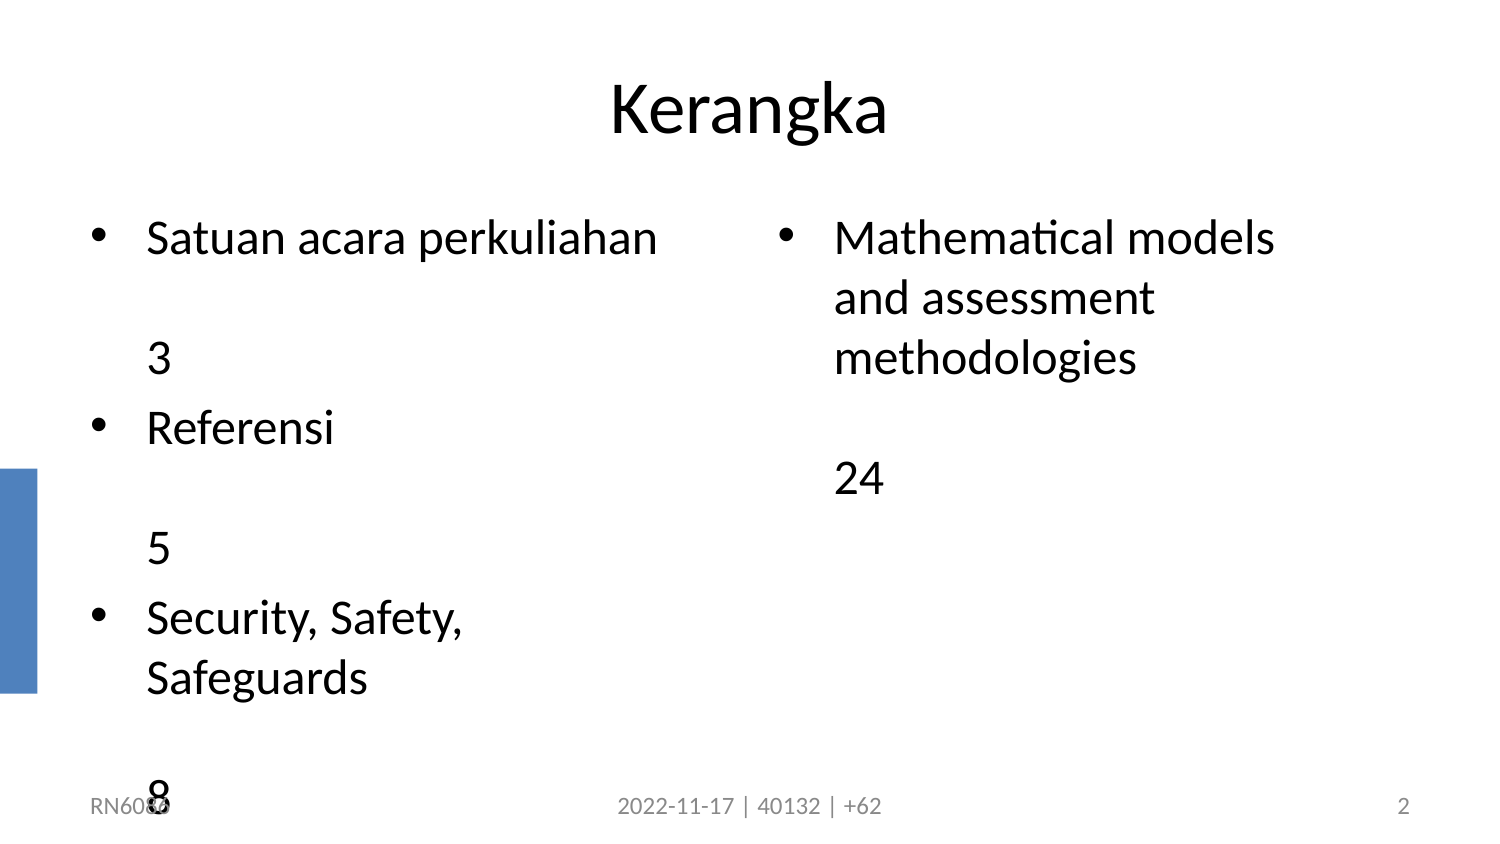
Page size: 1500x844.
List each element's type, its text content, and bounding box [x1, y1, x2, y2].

list Mathematical models and assessment methodologies 24 [762, 196, 1426, 754]
list Satuan acara perkuliahan 3 Referensi 5 Security, Safety, Safeguards 8 Good practices and challanges 17 [74, 196, 738, 754]
title Kerangka [74, 33, 1426, 175]
slide_number 2 [1074, 782, 1425, 827]
slide_number RN6086 [75, 782, 463, 827]
footer 2022-11-17 | 40132 | +62 [512, 782, 988, 827]
